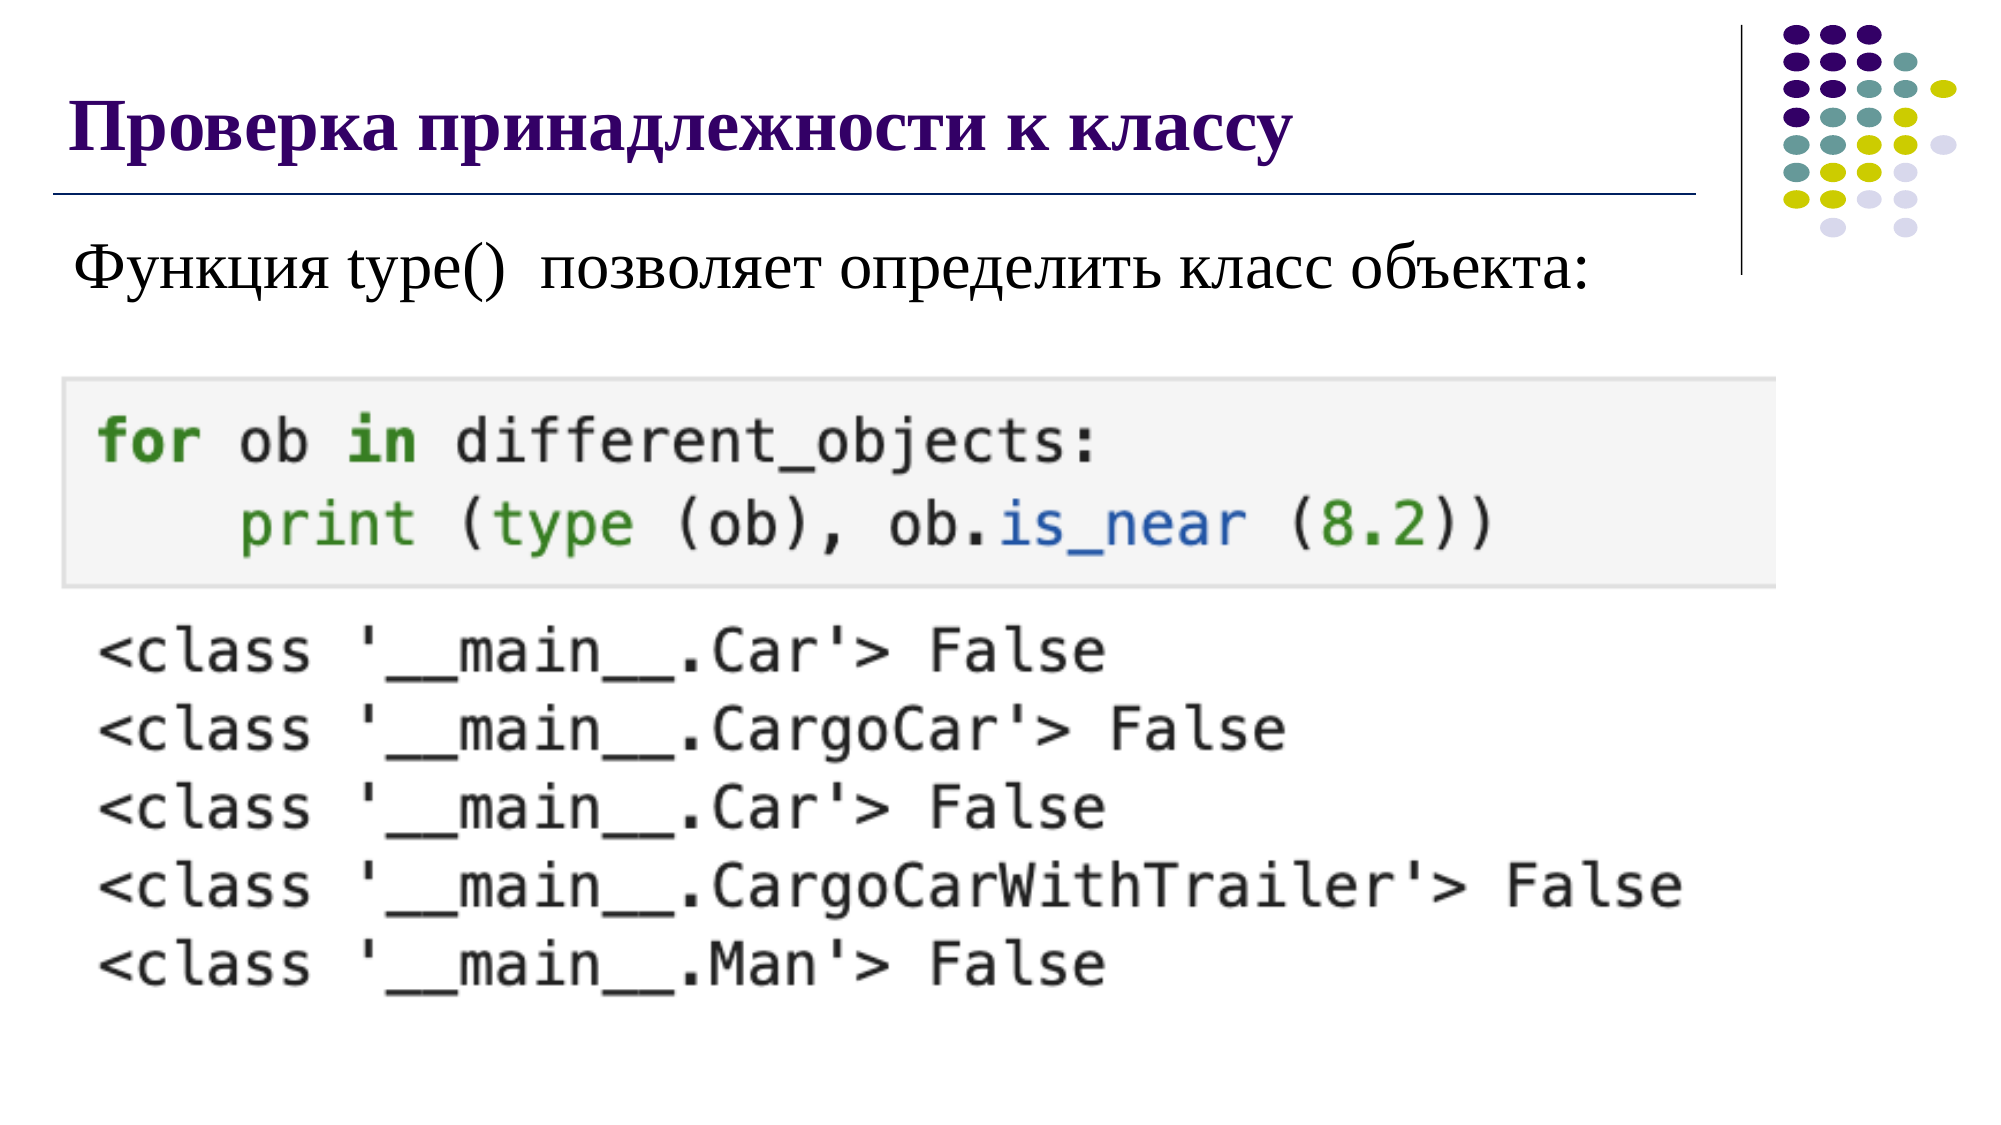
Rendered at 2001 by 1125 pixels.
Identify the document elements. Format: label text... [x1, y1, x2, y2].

title Проверка принадлежности к классу [53, 42, 1618, 173]
text_box Функция type() позволяет определить класс объекта: [59, 214, 1607, 310]
picture [53, 368, 1776, 1041]
